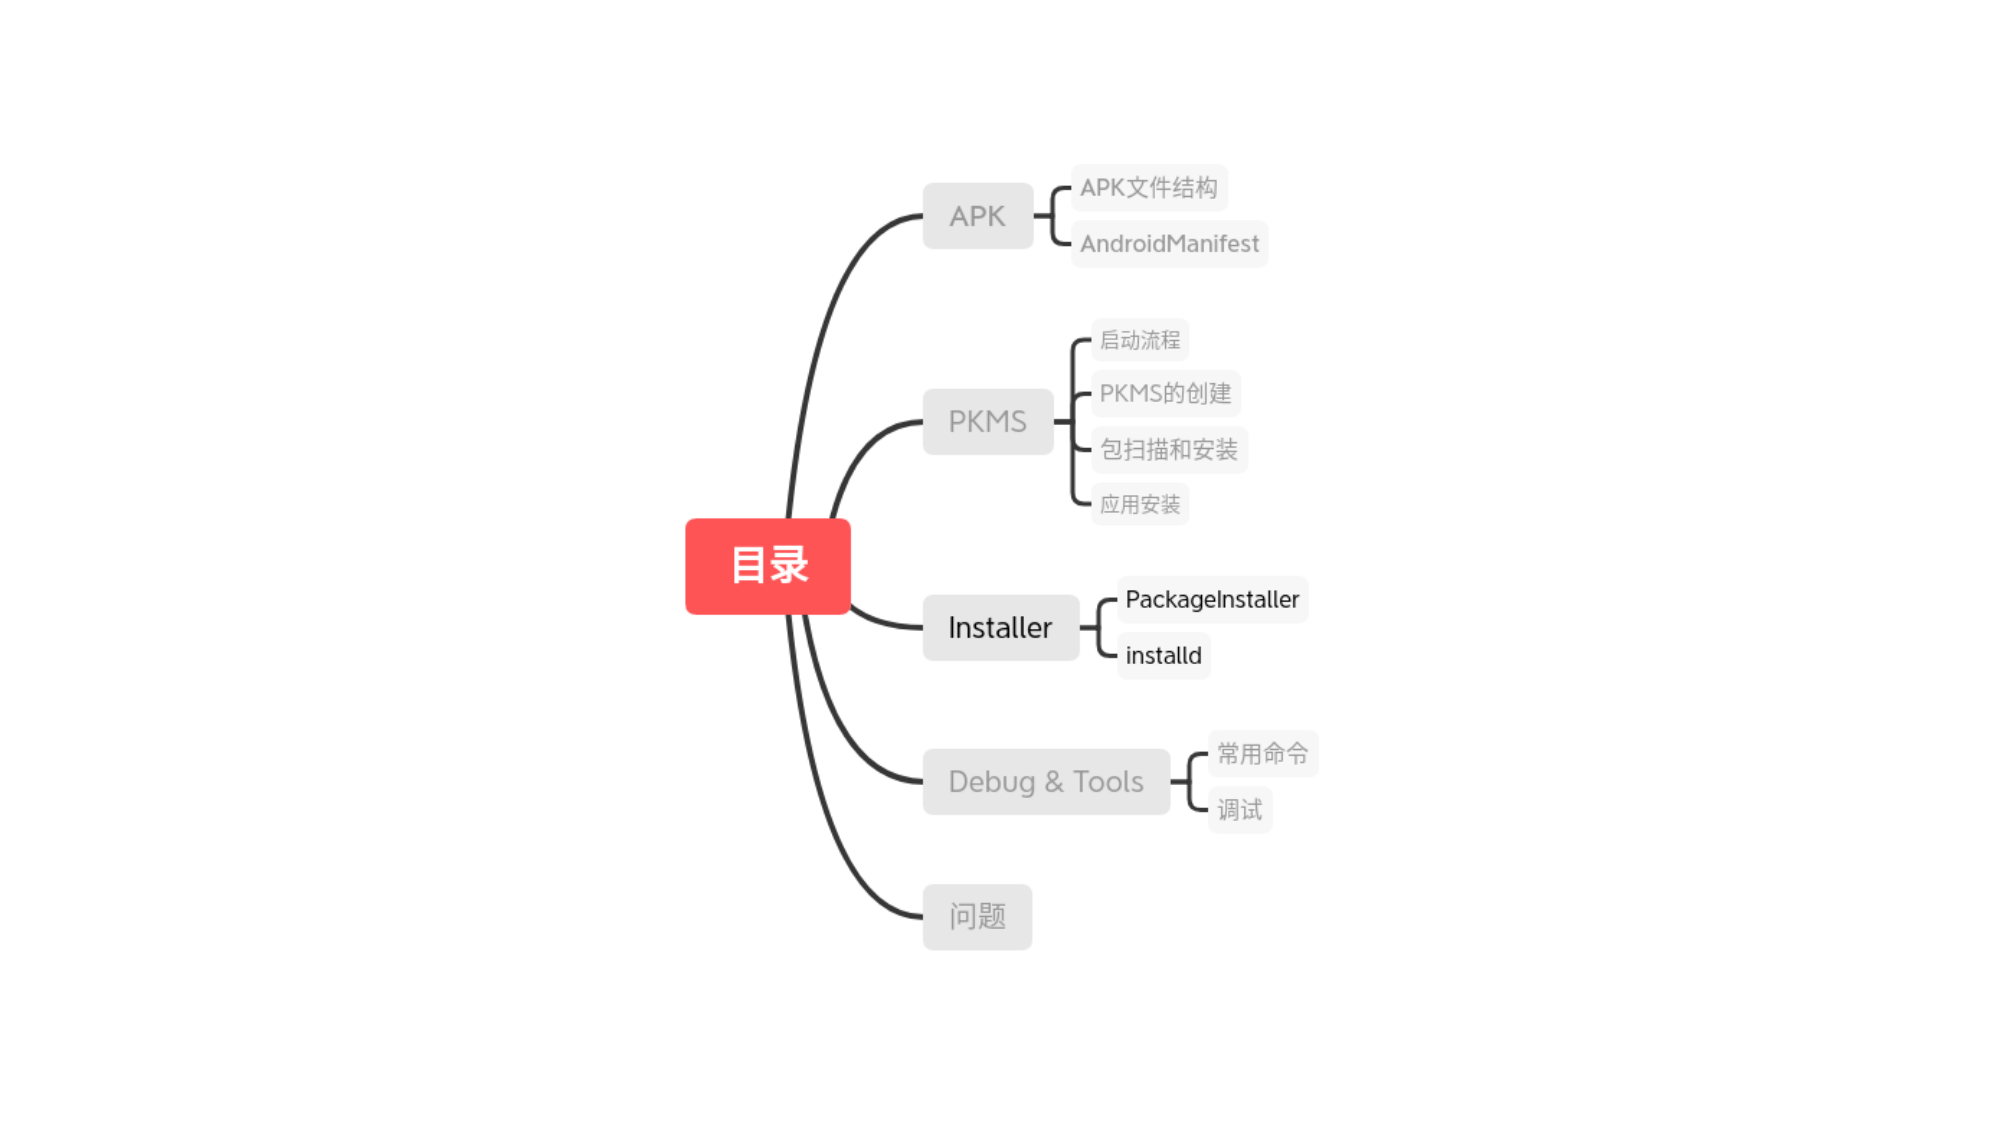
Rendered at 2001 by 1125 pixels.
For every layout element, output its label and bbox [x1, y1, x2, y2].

picture [664, 160, 1335, 965]
